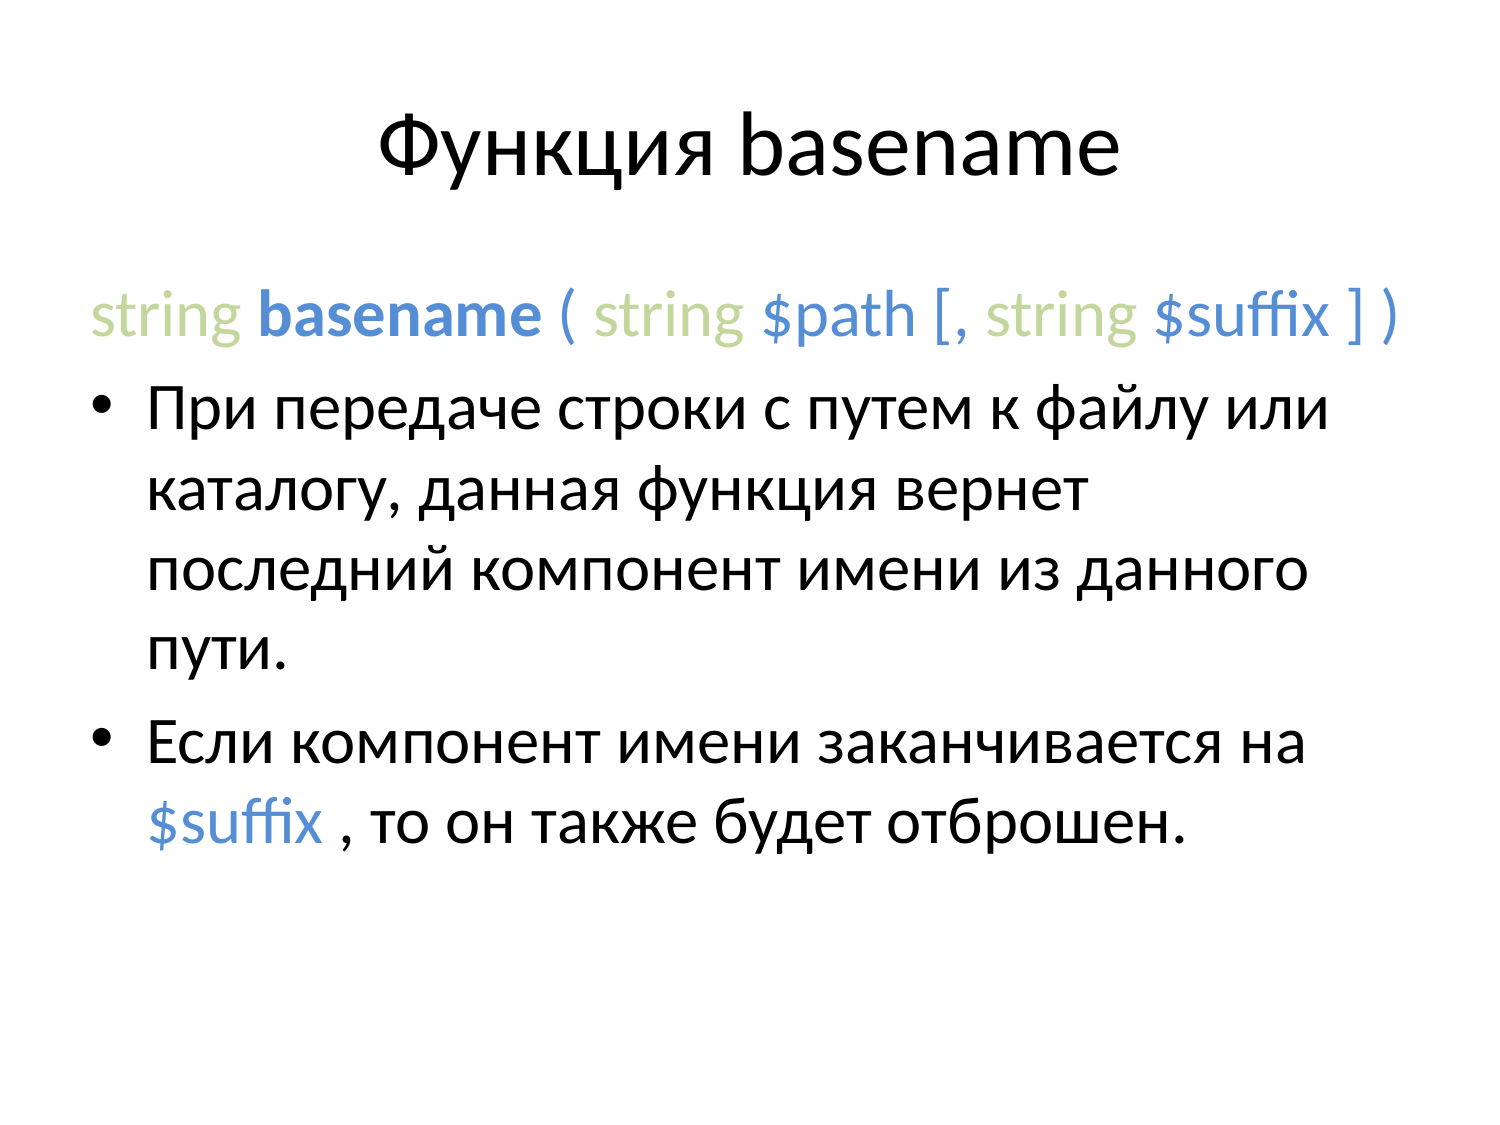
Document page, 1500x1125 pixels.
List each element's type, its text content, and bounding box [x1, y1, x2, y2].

list string basename ( string $path [, string $suffix ] ) При передаче строки с путем к файлу или каталогу, данная функция вернет последний компонент имени из данного пути. Если компонент имени заканчивается на $suffix , то он также будет отброшен. [75, 262, 1425, 1005]
title Функция basename [75, 45, 1425, 233]
